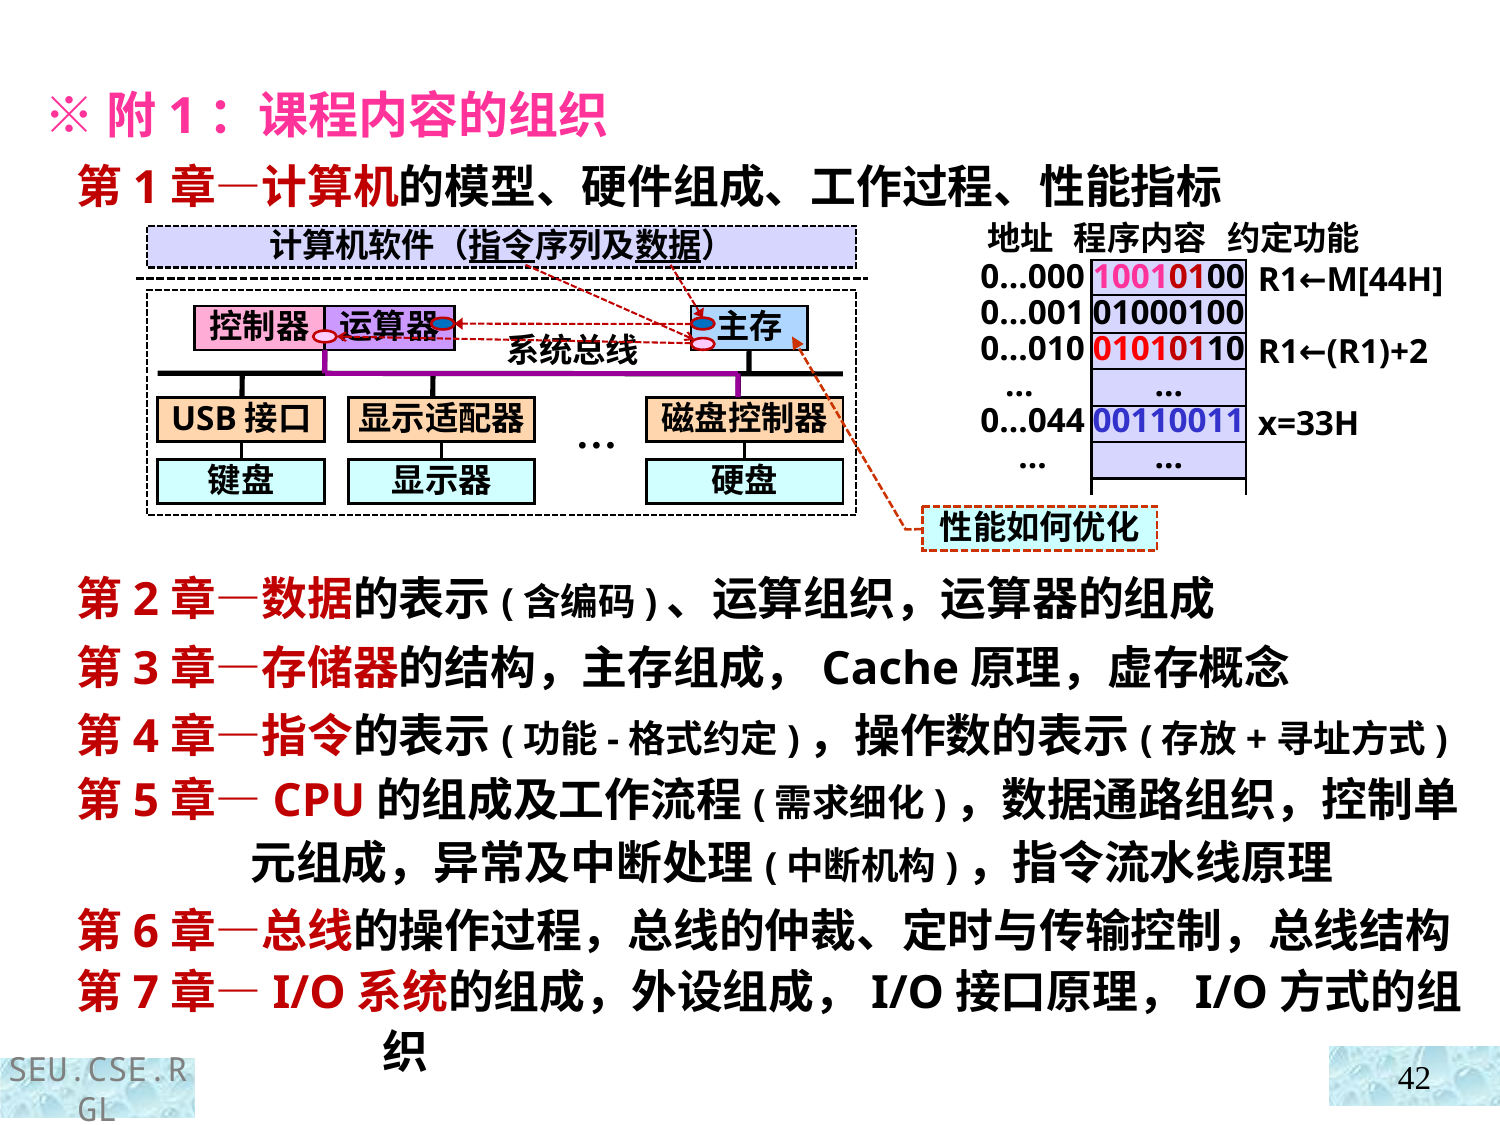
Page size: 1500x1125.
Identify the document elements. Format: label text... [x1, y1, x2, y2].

text_box ※附1：课程内容的组织 第1章—计算机的模型、硬件组成、工作过程、性能指标 第2章—数据的表示(含编码)、运算组织，运算器的组成 第3章—存储器的结构，主存组成，Cache原理，虚存概念 第4章—指令的表示(功能-格式约定)，操作数的表示(存放+寻址方式) 第5章—CPU的组成及工作流程(需求细化)，数据通路组织，控制单元组成，异常及中断处理(中断机构)，指令流水线原理 第6章—总线的操作过程，总线的仲裁、定时与传输控制，总线结构 第7章—I/O系统的组成，外设组成，I/O接口原理，I/O方式的组织 [29, 61, 1483, 1086]
table_cell 32 [0, 1058, 195, 1118]
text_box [430, 264, 524, 328]
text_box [324, 349, 739, 398]
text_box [312, 330, 692, 344]
text_box 性能如何优化 [917, 506, 1158, 551]
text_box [971, 221, 1448, 496]
slide_number 42 [1328, 1046, 1500, 1107]
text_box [525, 264, 715, 348]
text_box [135, 225, 869, 516]
